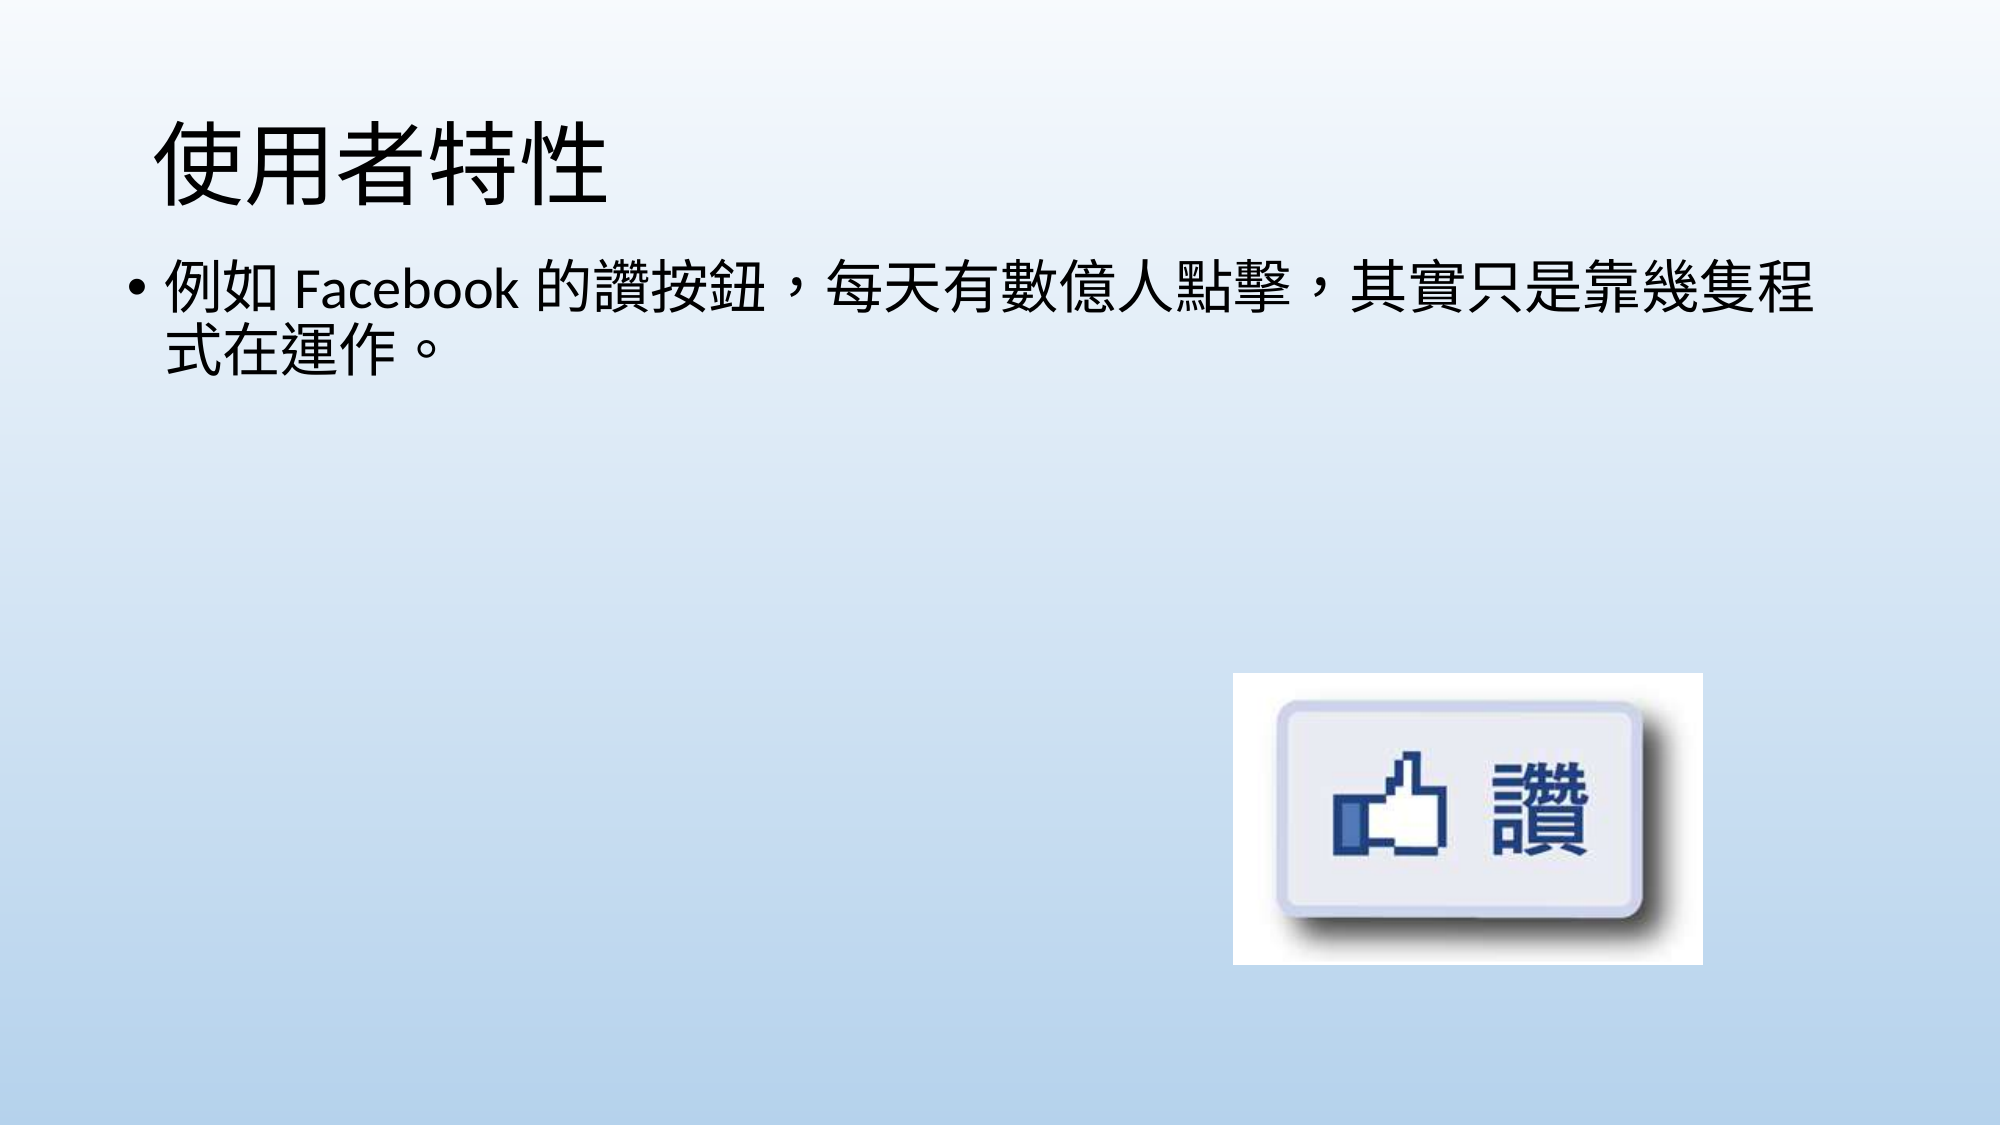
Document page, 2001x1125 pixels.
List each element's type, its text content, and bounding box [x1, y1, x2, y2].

title 使用者特性 [137, 59, 1863, 278]
picture [1233, 673, 1703, 965]
list 例如Facebook的讚按鈕，每天有數億人點擊，其實只是靠幾隻程式在運作。 [111, 250, 1837, 965]
